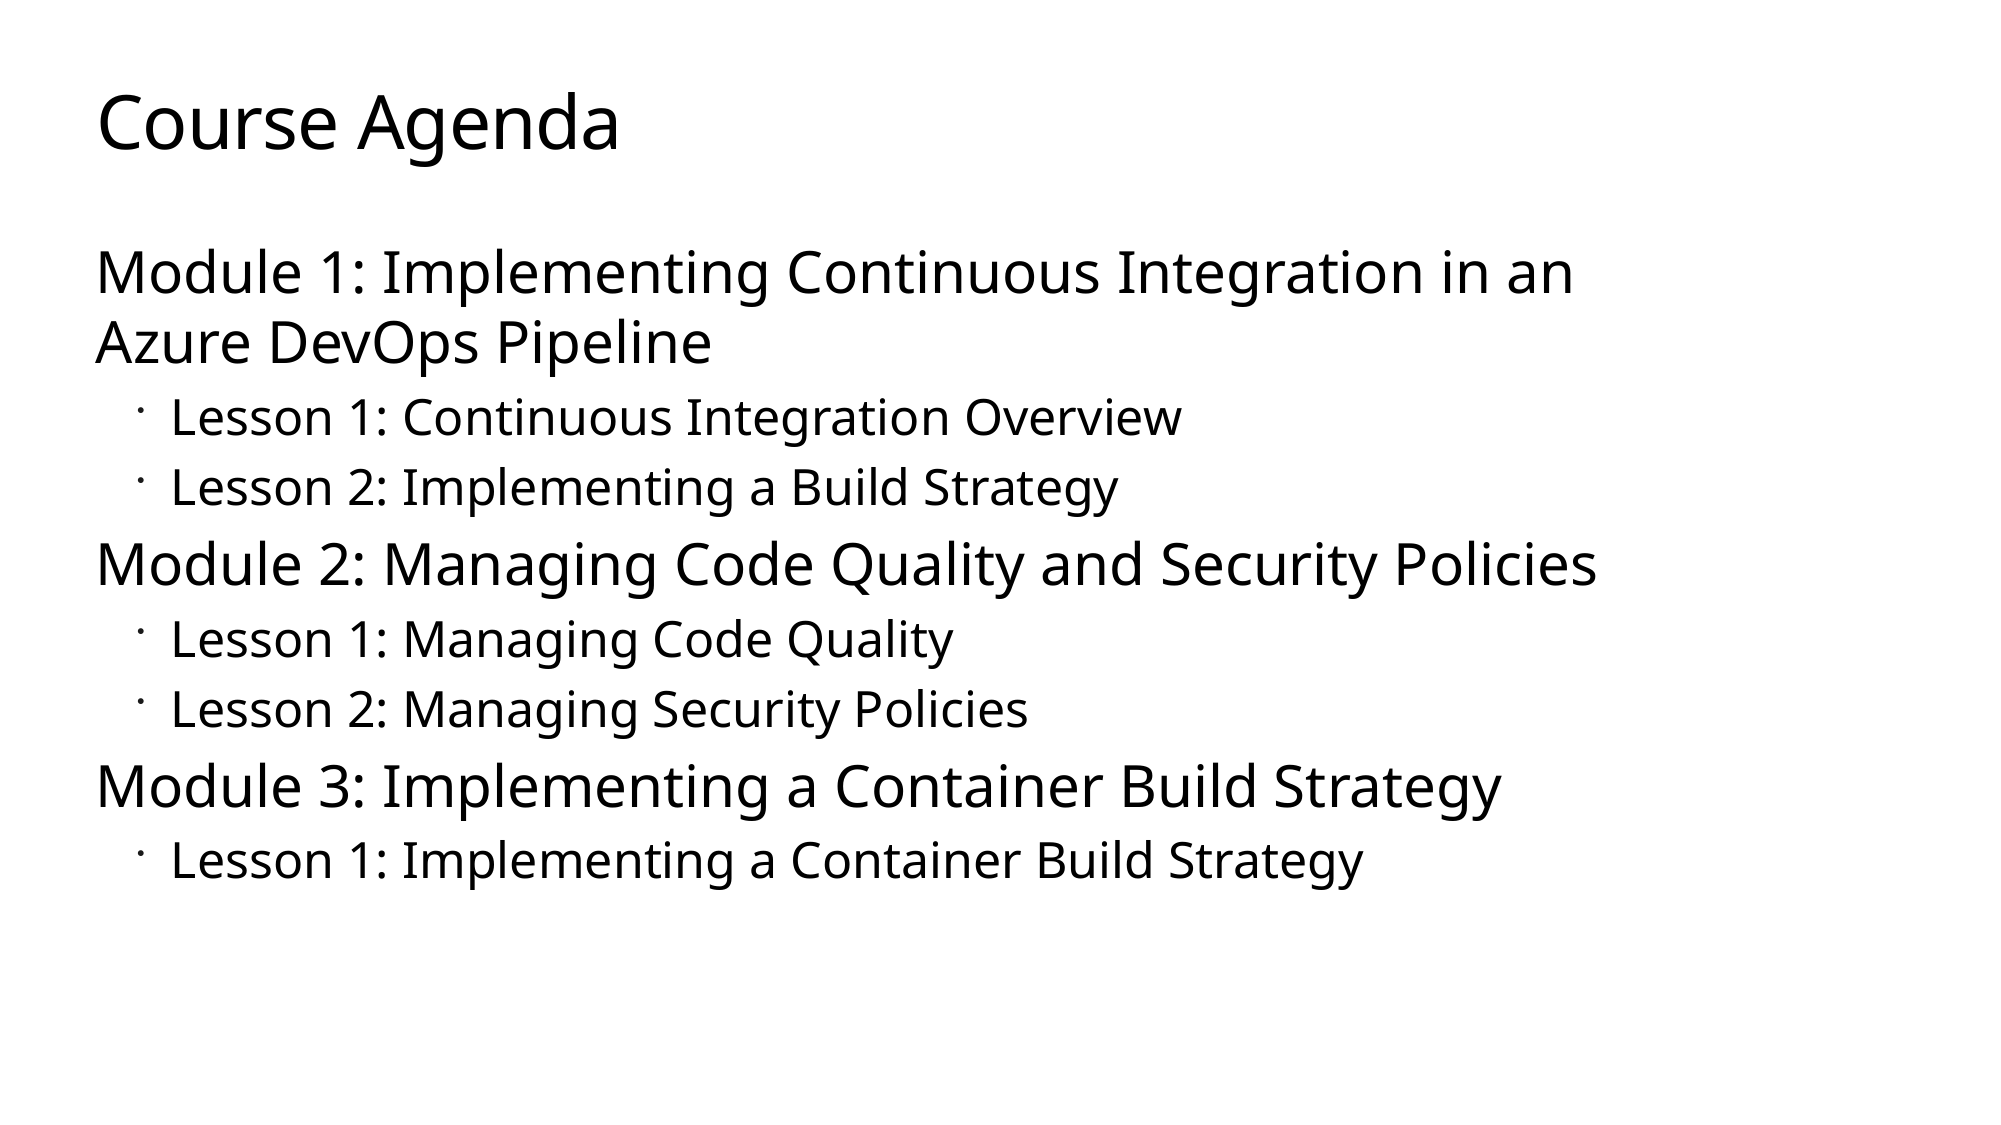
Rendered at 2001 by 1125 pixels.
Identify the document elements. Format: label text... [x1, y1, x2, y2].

title Course Agenda [96, 75, 1904, 166]
list Module 1: Implementing Continuous Integration in an Azure DevOps Pipeline Lesson 1: Continuous Integration Overview Lesson 2: Implementing a Build Strategy Module 2: Managing Code Quality and Security Policies Lesson 1: Managing Code Quality Lesson 2: Managing Security Policies Module 3: Implementing a Container Build Strategy Lesson 1: Implementing a Container Build Strategy [95, 235, 1694, 910]
